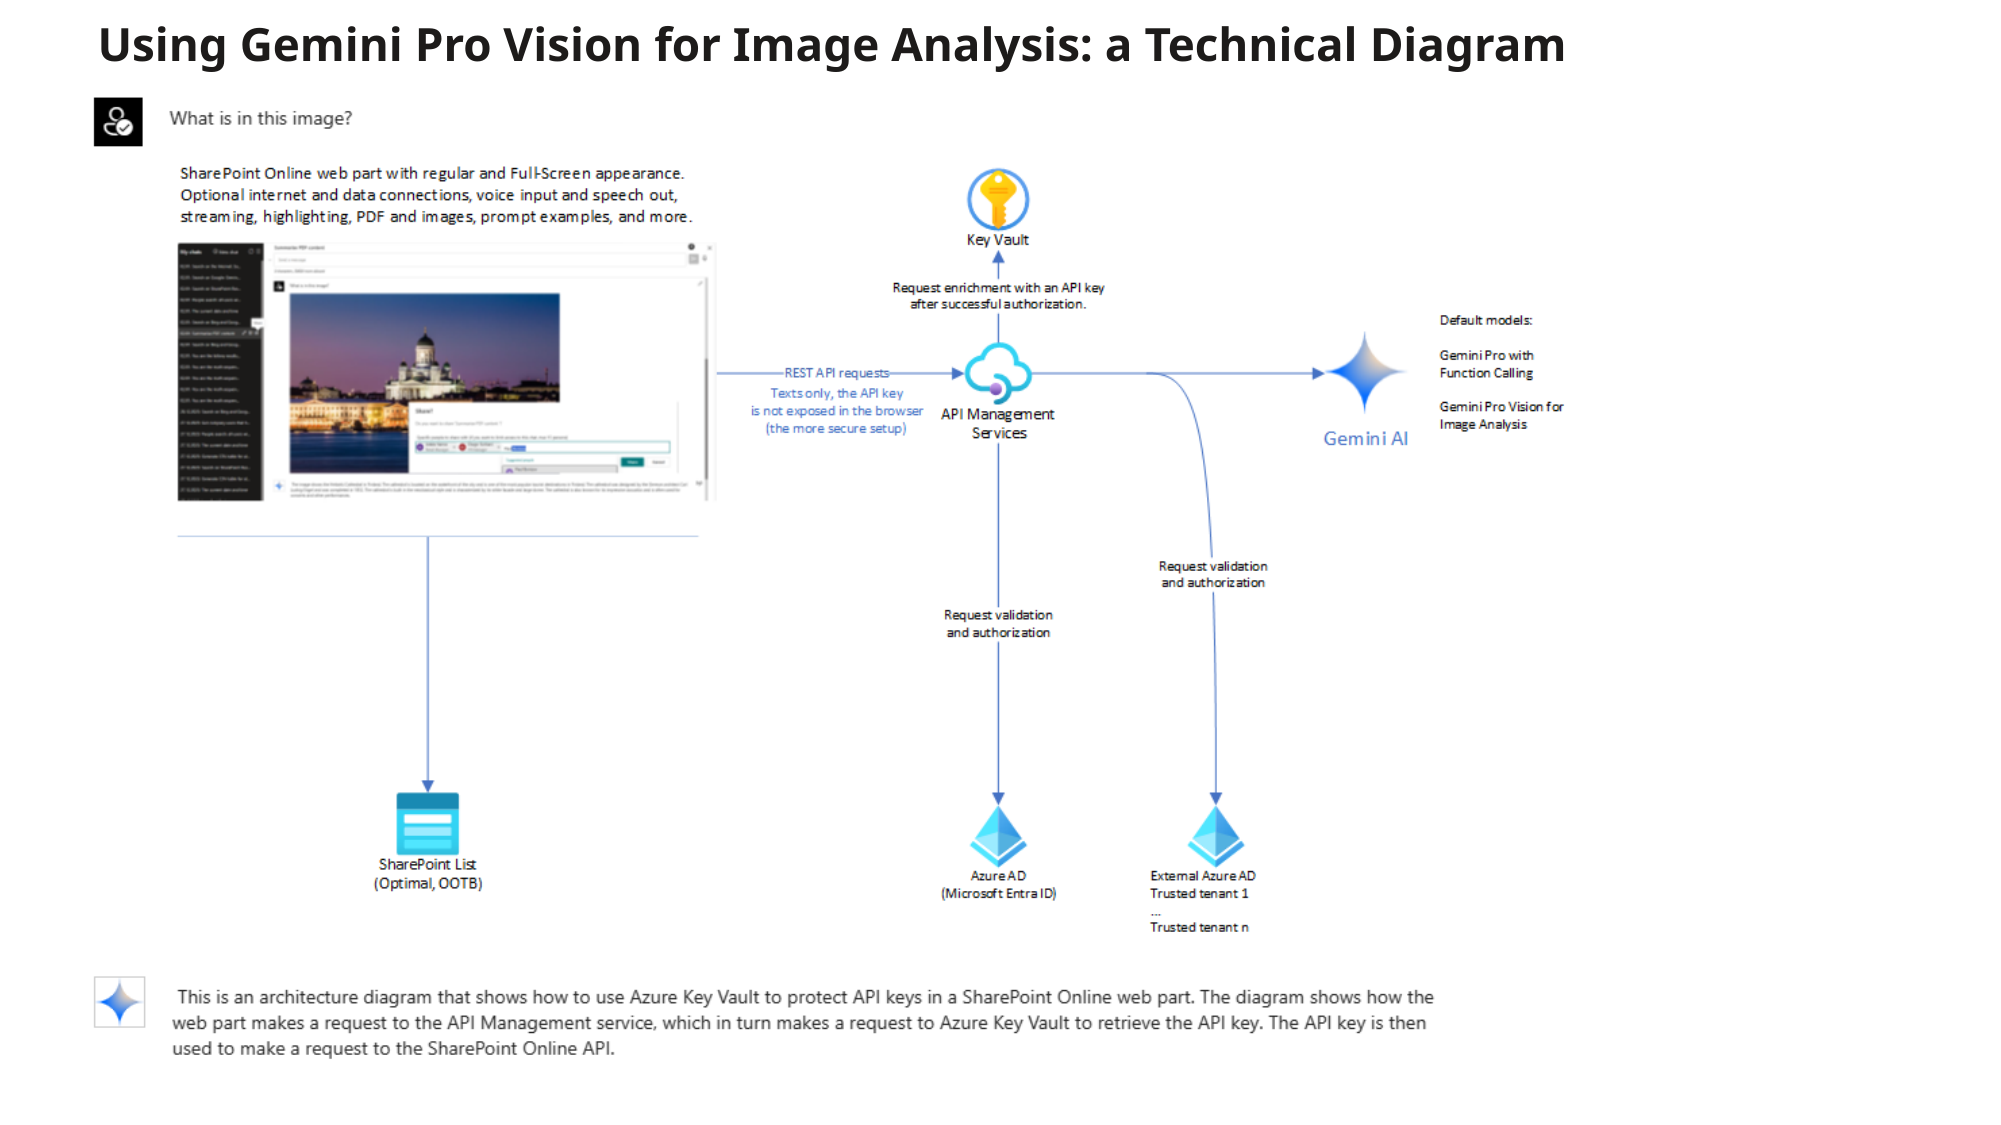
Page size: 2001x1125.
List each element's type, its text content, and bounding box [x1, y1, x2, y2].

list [82, 91, 1583, 1082]
title Using Gemini Pro Vision for Image Analysis: a Technical Diagram [82, 14, 1808, 119]
